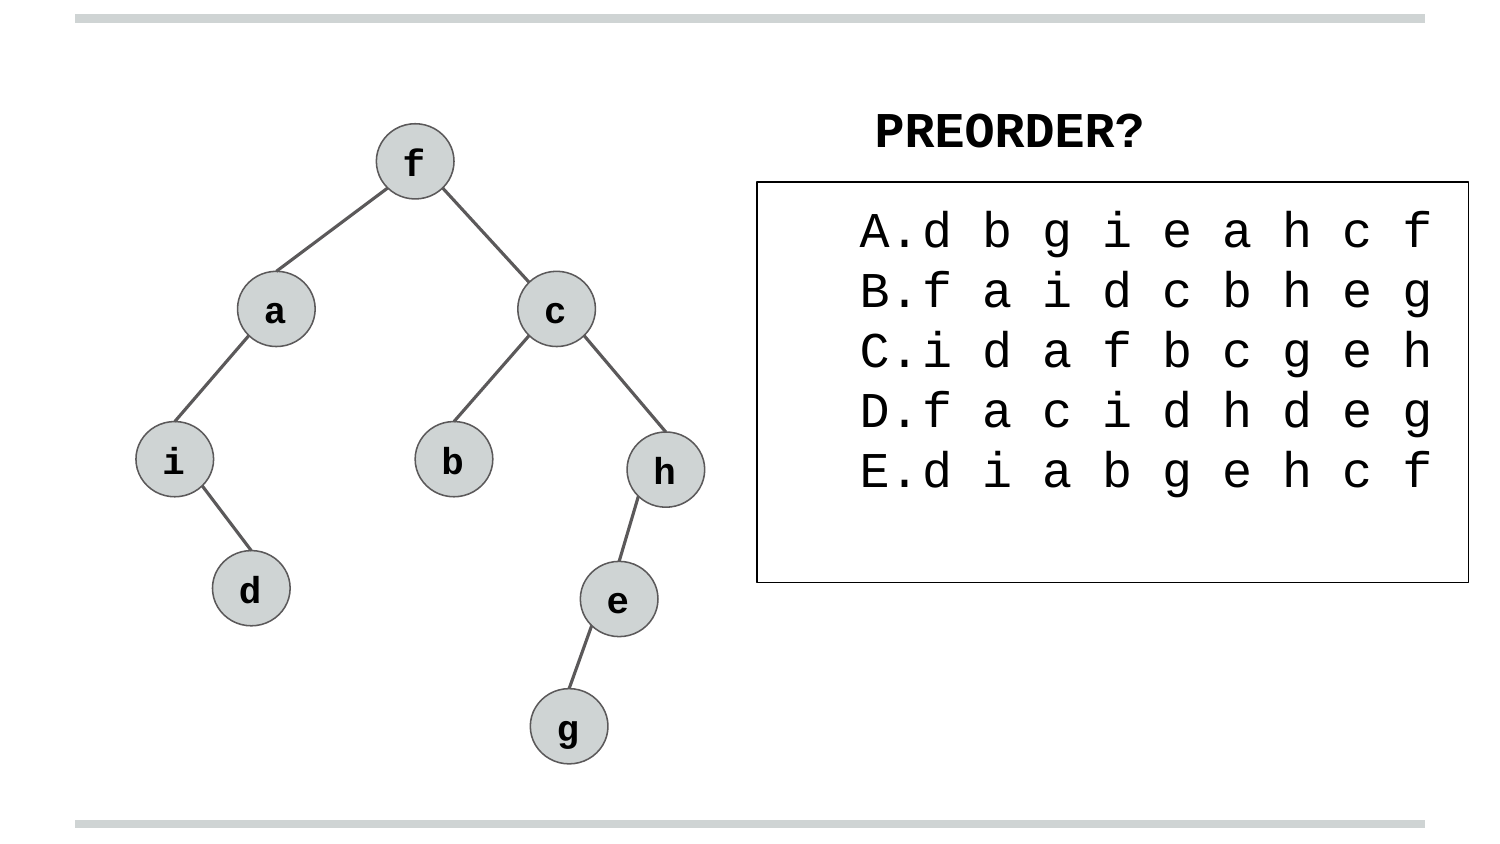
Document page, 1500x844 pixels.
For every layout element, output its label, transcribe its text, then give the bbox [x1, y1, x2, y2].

text_box c [517, 271, 596, 347]
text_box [618, 495, 639, 562]
text_box e [580, 561, 658, 637]
text_box i [135, 421, 214, 497]
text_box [442, 187, 530, 283]
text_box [275, 187, 388, 272]
text_box h [627, 432, 705, 508]
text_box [201, 485, 252, 551]
text_box g [530, 689, 608, 764]
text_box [583, 335, 667, 433]
text_box b [415, 422, 493, 497]
text_box d b g i e a h c f f a i d c b h e g i d a f b c g e h f a c i d h d e g d i a b g e h c f [757, 182, 1469, 583]
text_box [453, 335, 530, 422]
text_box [568, 625, 592, 689]
text_box a [237, 271, 316, 347]
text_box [174, 335, 250, 422]
text_box f [376, 123, 455, 199]
text_box d [212, 551, 291, 626]
text_box PREORDER? [834, 82, 1185, 182]
